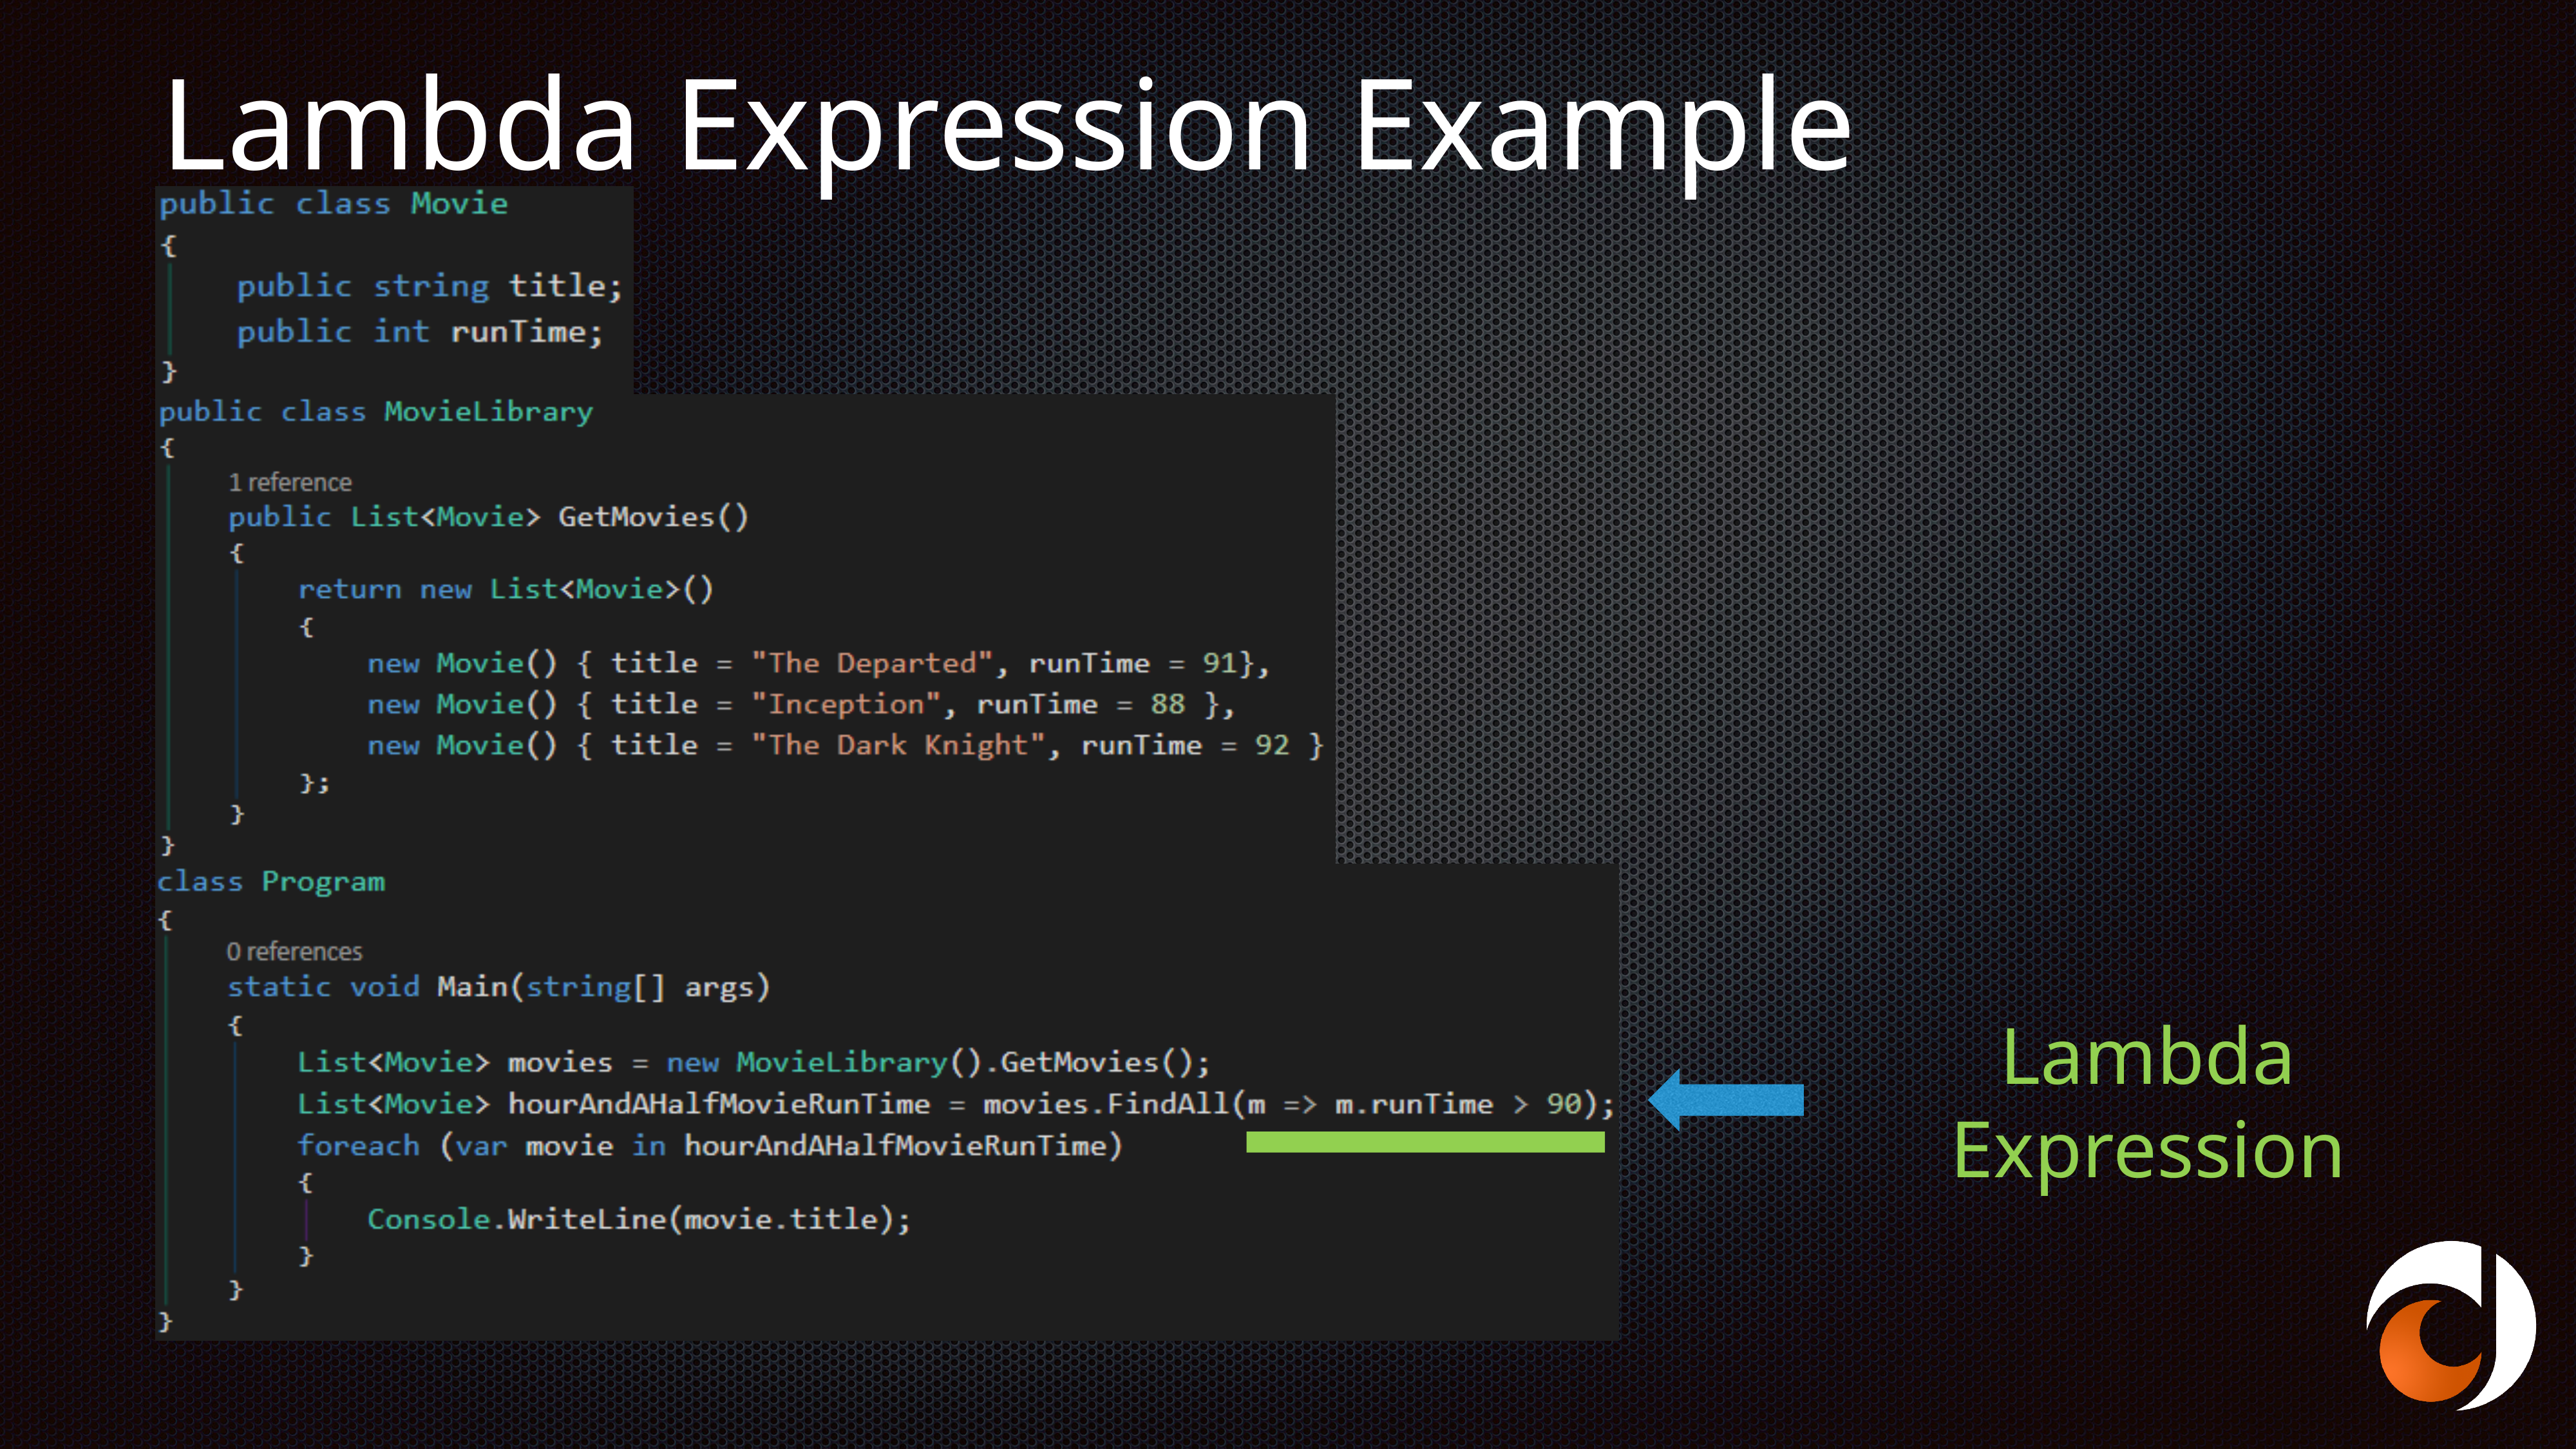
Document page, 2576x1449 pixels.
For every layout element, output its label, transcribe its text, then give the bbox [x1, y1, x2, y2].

text_box [1647, 1068, 1803, 1132]
picture [0, 0, 2576, 1449]
title Lambda Expression Example [155, 37, 2421, 202]
text_box Lambda Expression [1803, 1001, 2494, 1199]
